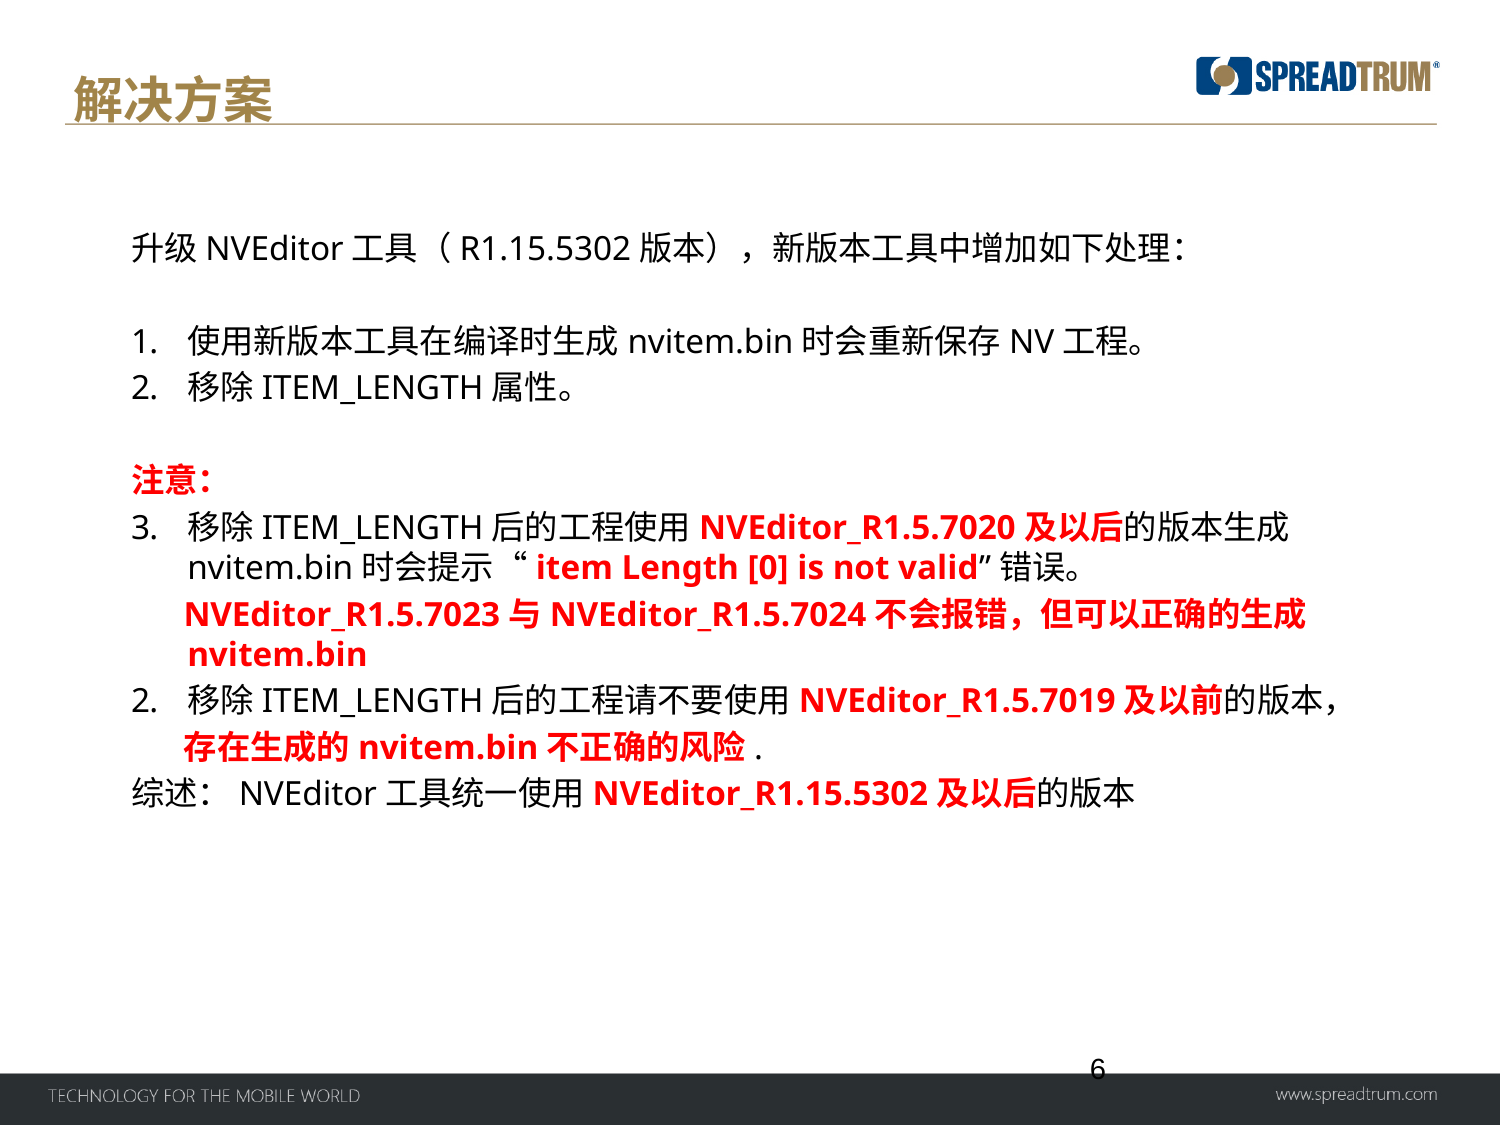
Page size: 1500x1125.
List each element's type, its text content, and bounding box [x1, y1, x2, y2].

list 升级NVEditor工具（R1.15.5302版本），新版本工具中增加如下处理： 使用新版本工具在编译时生成nvitem.bin时会重新保存NV工程。 移除ITEM_LENGTH属性。 注意： 移除ITEM_LENGTH后的工程使用NVEditor_R1.5.7020及以后的版本生成 nvitem.bin时会提示“item Length [0] is not valid”错误。 NVEditor_R1.5.7023与NVEditor_R1.5.7024不会报错，但可以正确的生成nvitem.bin 移除ITEM_LENGTH后的工程请不要使用NVEditor_R1.5.7019及以前的版本， 存在生成的nvitem.bin不正确的风险. 综述：NVEditor工具统一使用NVEditor_R1.15.5302及以后的版本 [41, 172, 1448, 958]
slide_number 6 [1074, 1042, 1425, 1103]
picture [0, 0, 1500, 1125]
title 解决方案 [58, 60, 1004, 172]
